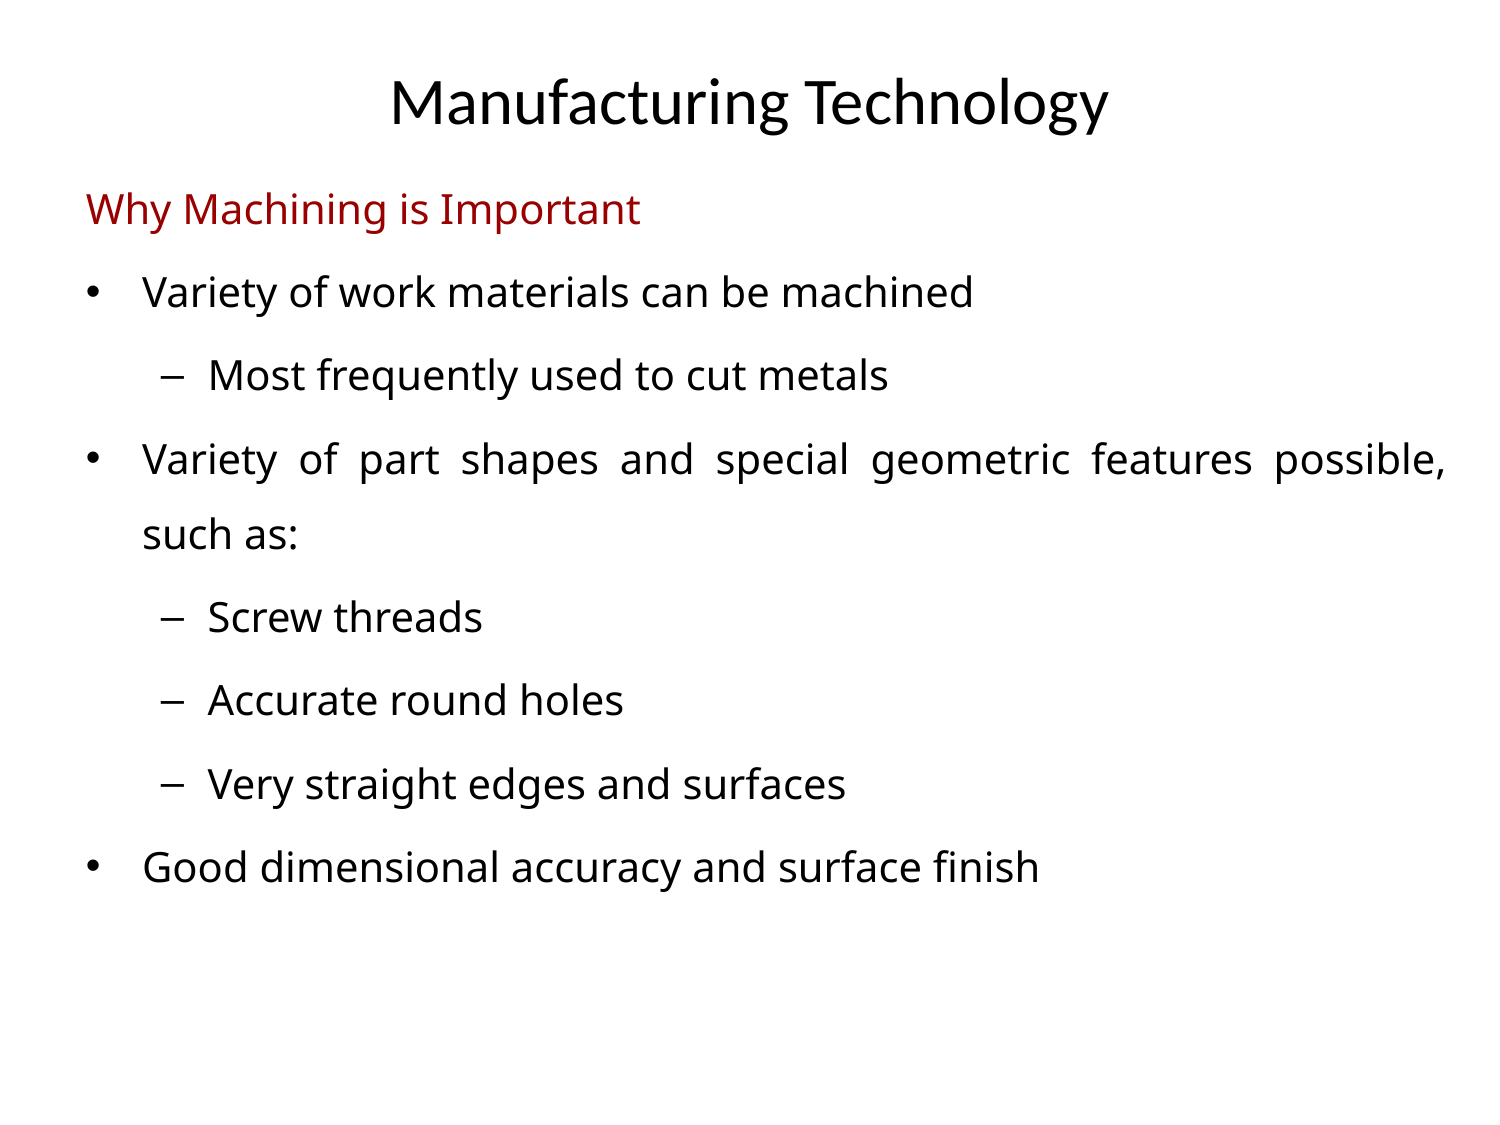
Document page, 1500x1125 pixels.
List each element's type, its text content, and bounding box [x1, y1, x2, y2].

list Why Machining is Important Variety of work materials can be machined Most frequently used to cut metals Variety of part shapes and special geometric features possible, such as: Screw threads Accurate round holes Very straight edges and surfaces Good dimensional accuracy and surface finish [70, 149, 1463, 1013]
title Manufacturing Technology [75, 45, 1425, 149]
